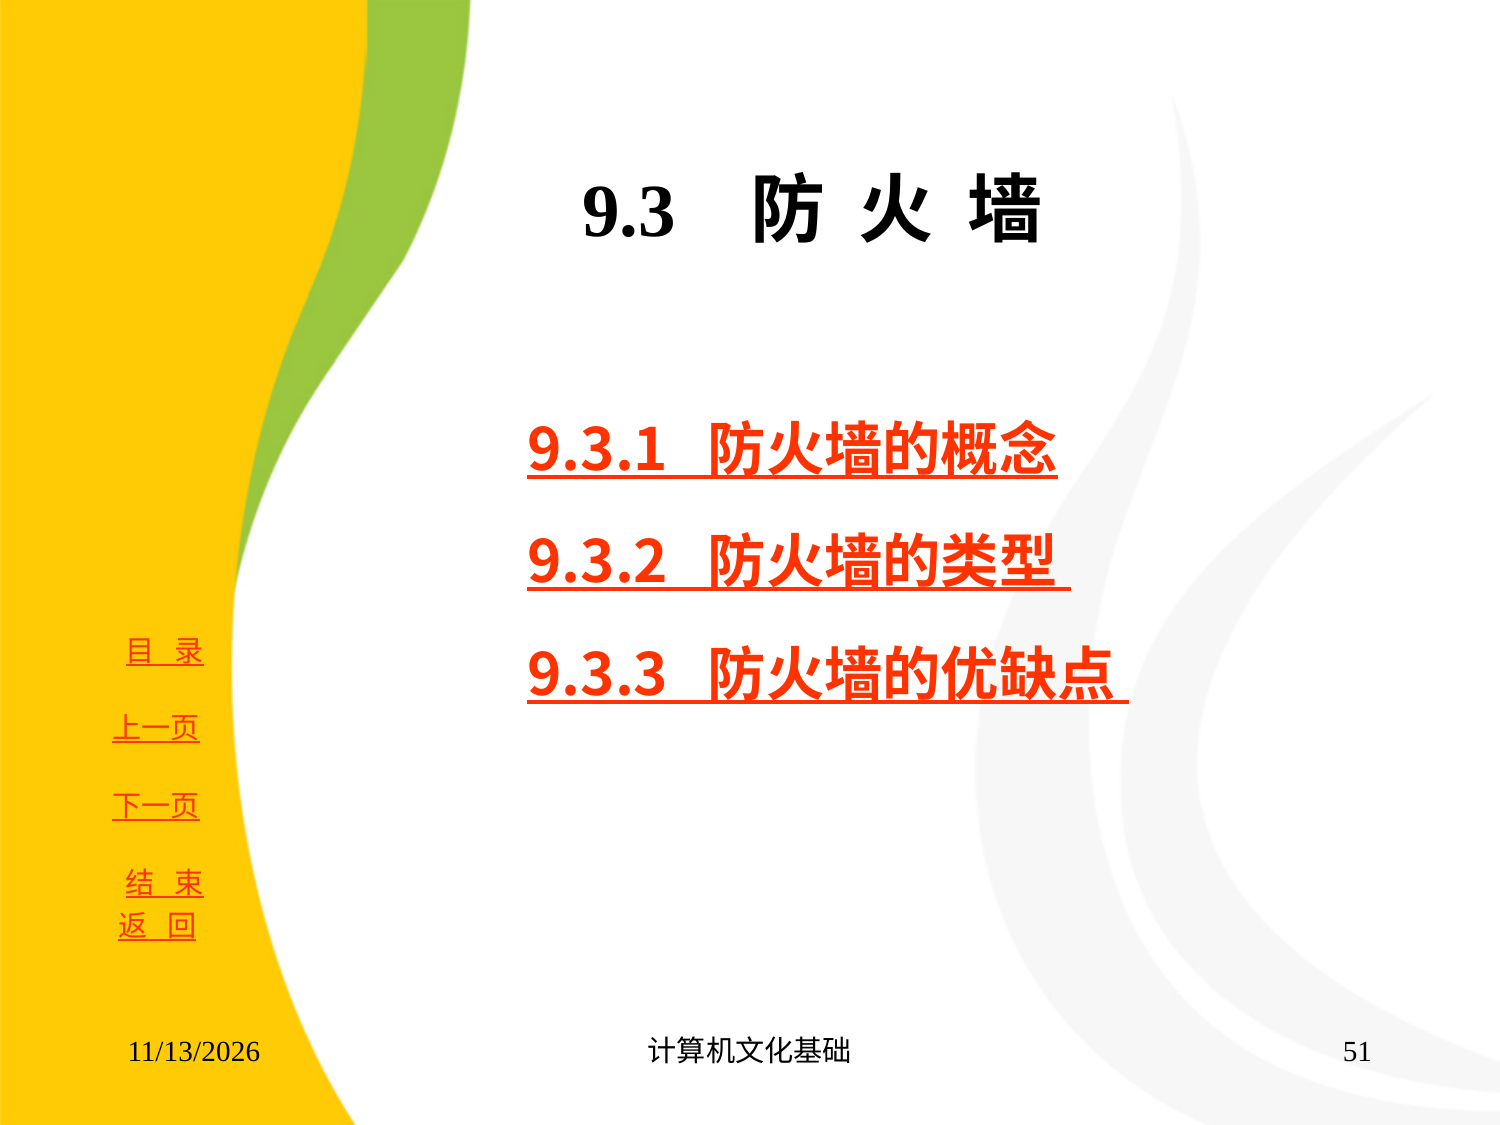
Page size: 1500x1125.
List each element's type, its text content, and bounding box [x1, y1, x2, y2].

slide_number 50 [1074, 1025, 1388, 1100]
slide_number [112, 1025, 425, 1100]
picture [0, 0, 1500, 1125]
title 9.3 防 火 墙 [174, 112, 1450, 300]
footer 计算机文化基础 [512, 1025, 988, 1100]
text_box 返 回 [103, 899, 212, 958]
list 9.3.1 防火墙的概念 9.3.2 防火墙的类型 9.3.3 防火墙的优缺点 [512, 387, 1300, 738]
